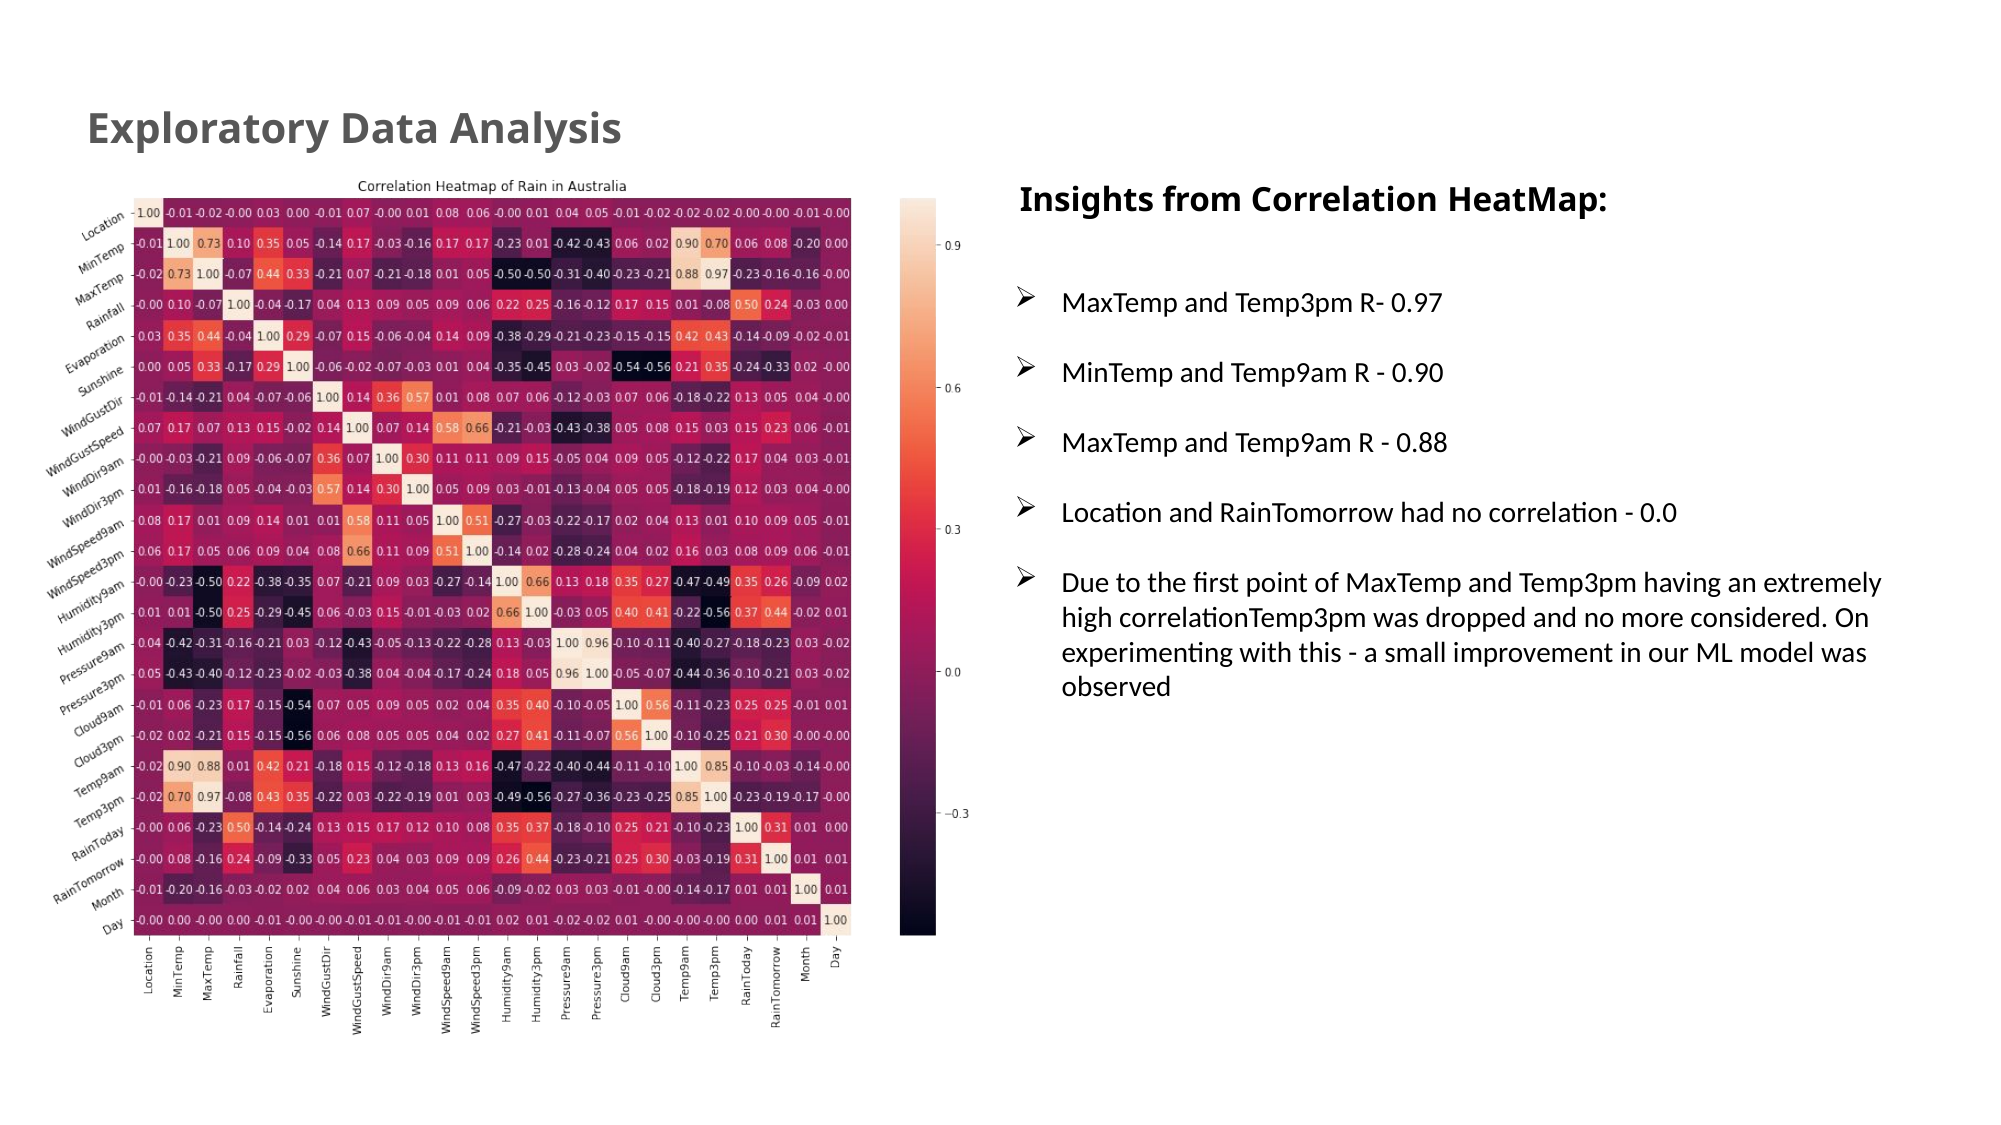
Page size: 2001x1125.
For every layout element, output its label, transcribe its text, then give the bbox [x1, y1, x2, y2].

text_box [37, 172, 969, 1041]
text_box MaxTemp and Temp3pm R- 0.97 MinTemp and Temp9am R - 0.90 MaxTemp and Temp9am R - 0.88 Location and RainTomorrow had no correlation - 0.0 Due to the first point of MaxTemp and Temp3pm having an extremely high correlationTemp3pm was dropped and no more considered. On experimenting with this - a small improvement in our ML model was observed [999, 275, 1914, 746]
text_box Exploratory Data Analysis [86, 101, 1914, 226]
